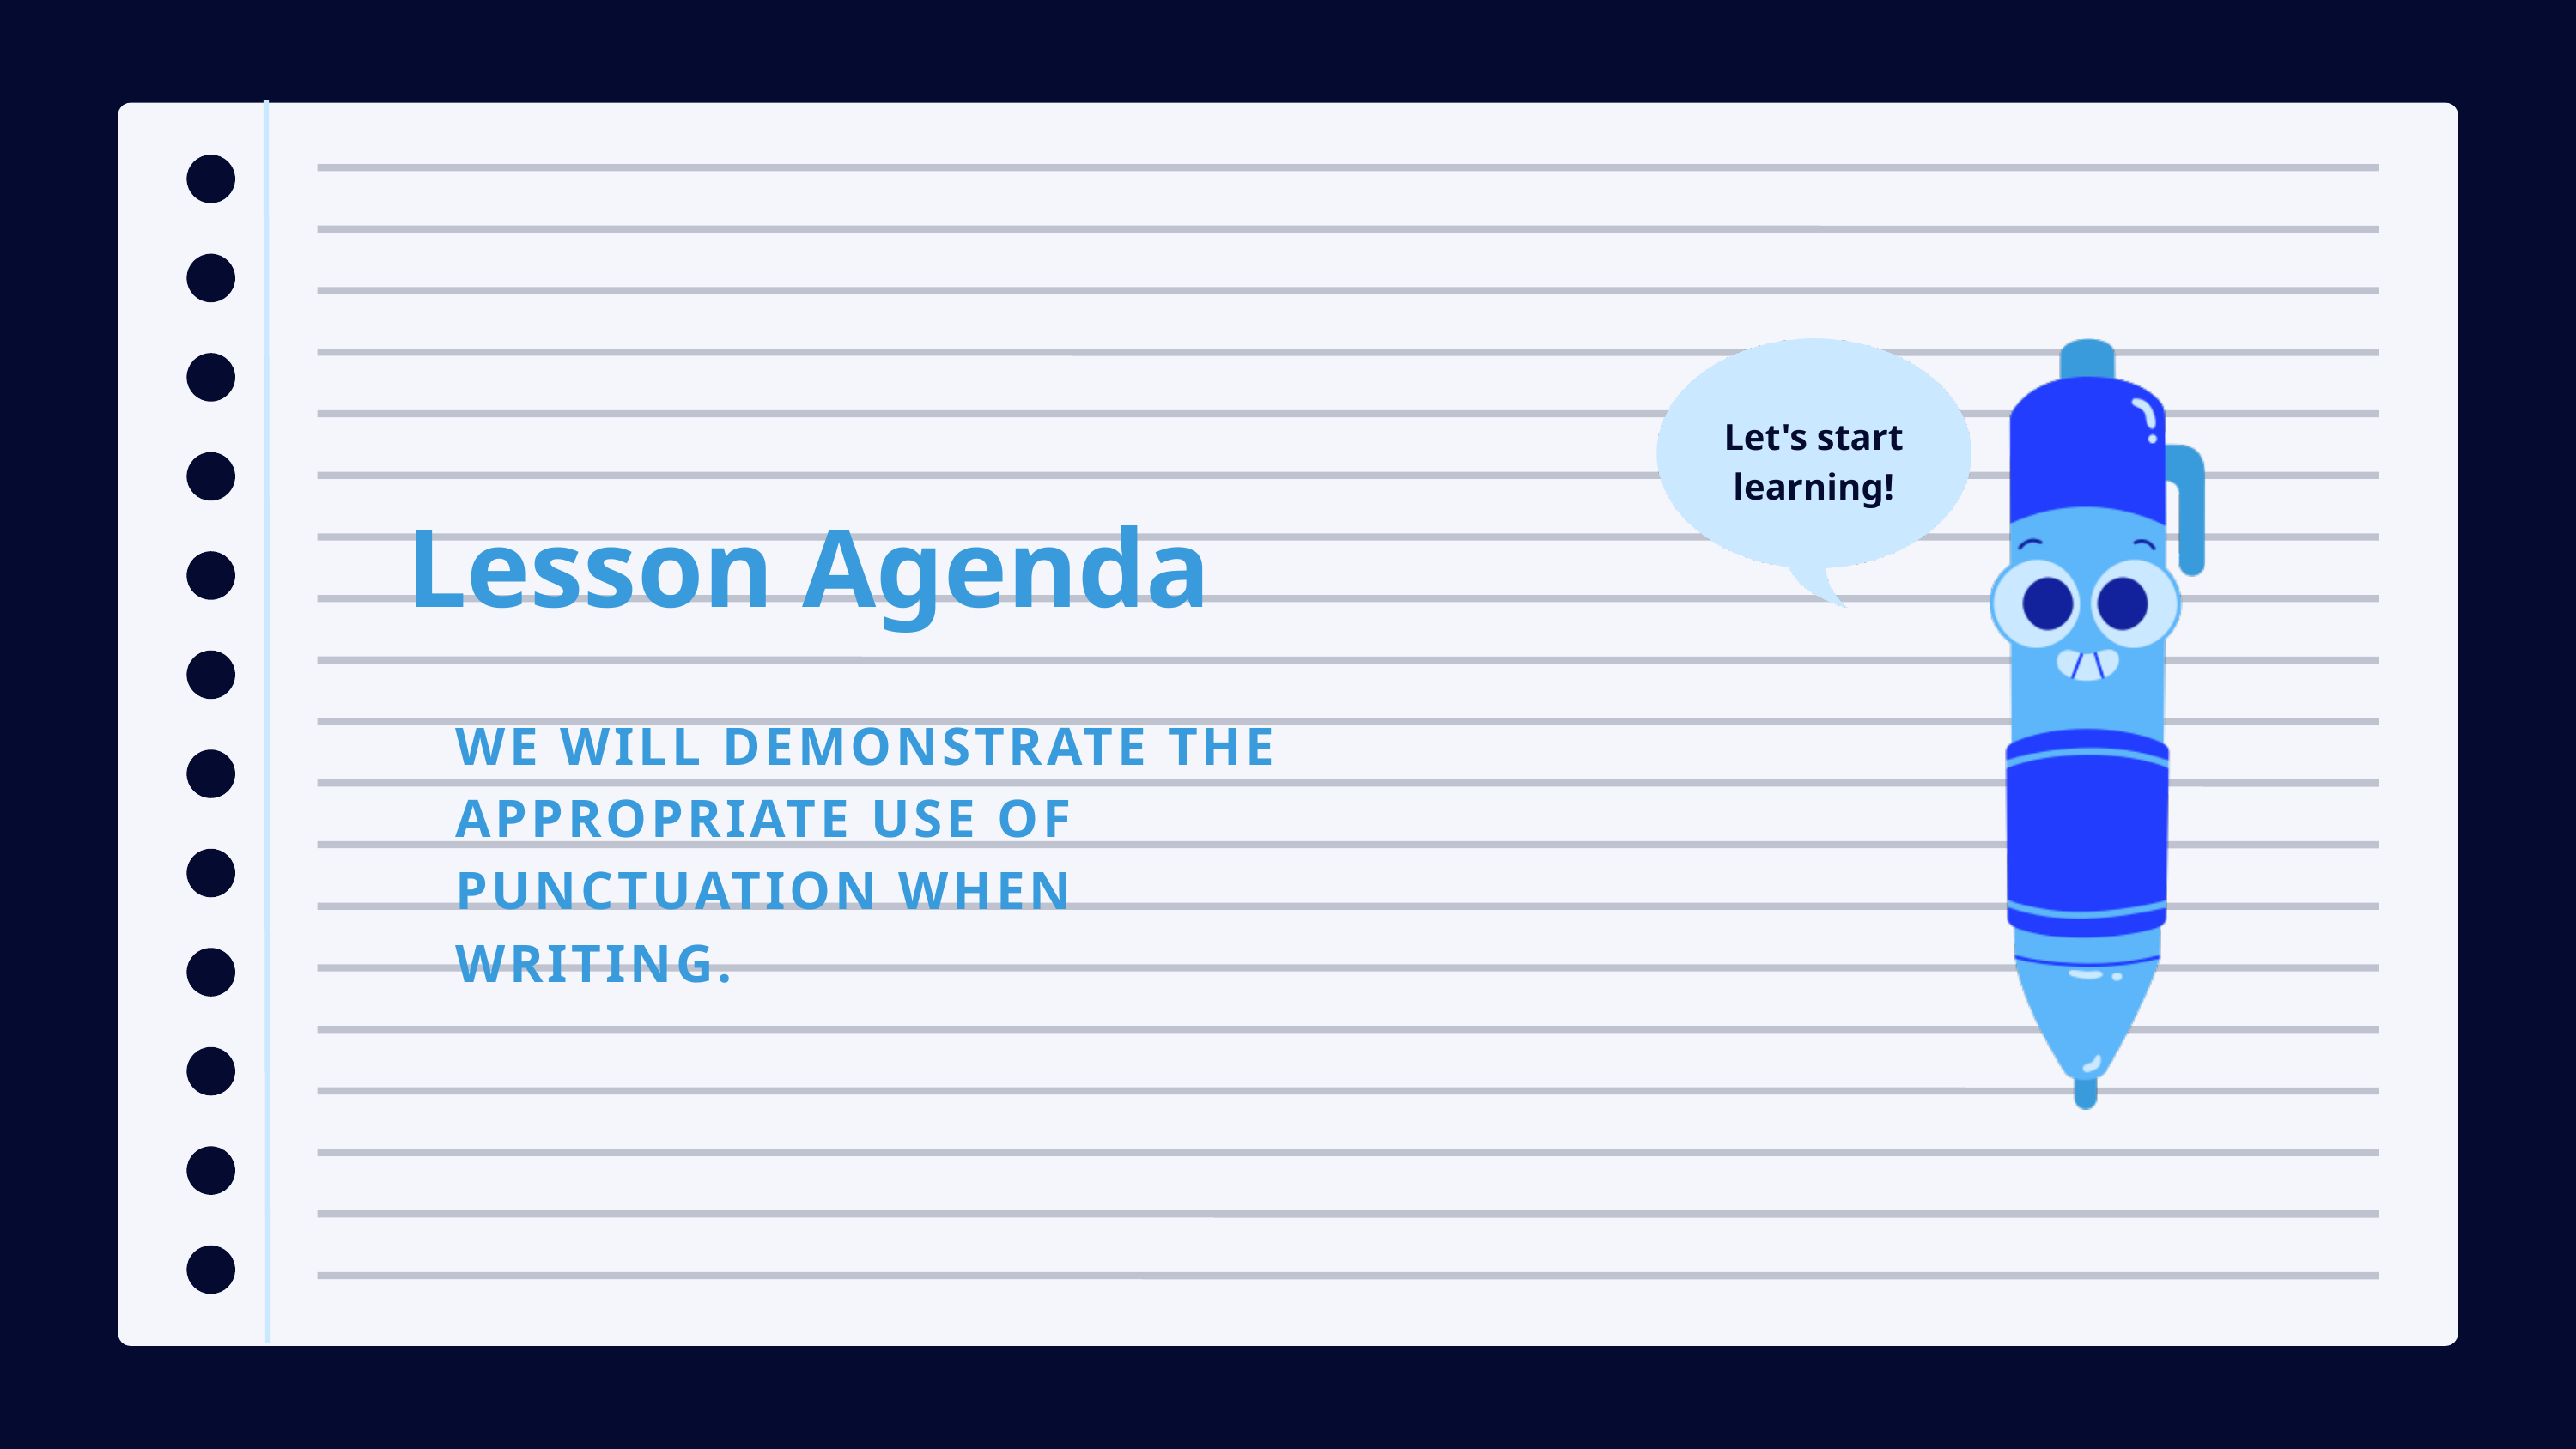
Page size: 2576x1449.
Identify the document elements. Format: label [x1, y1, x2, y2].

text_box [317, 167, 2379, 1282]
text_box [118, 102, 2458, 1347]
text_box [186, 154, 236, 1294]
